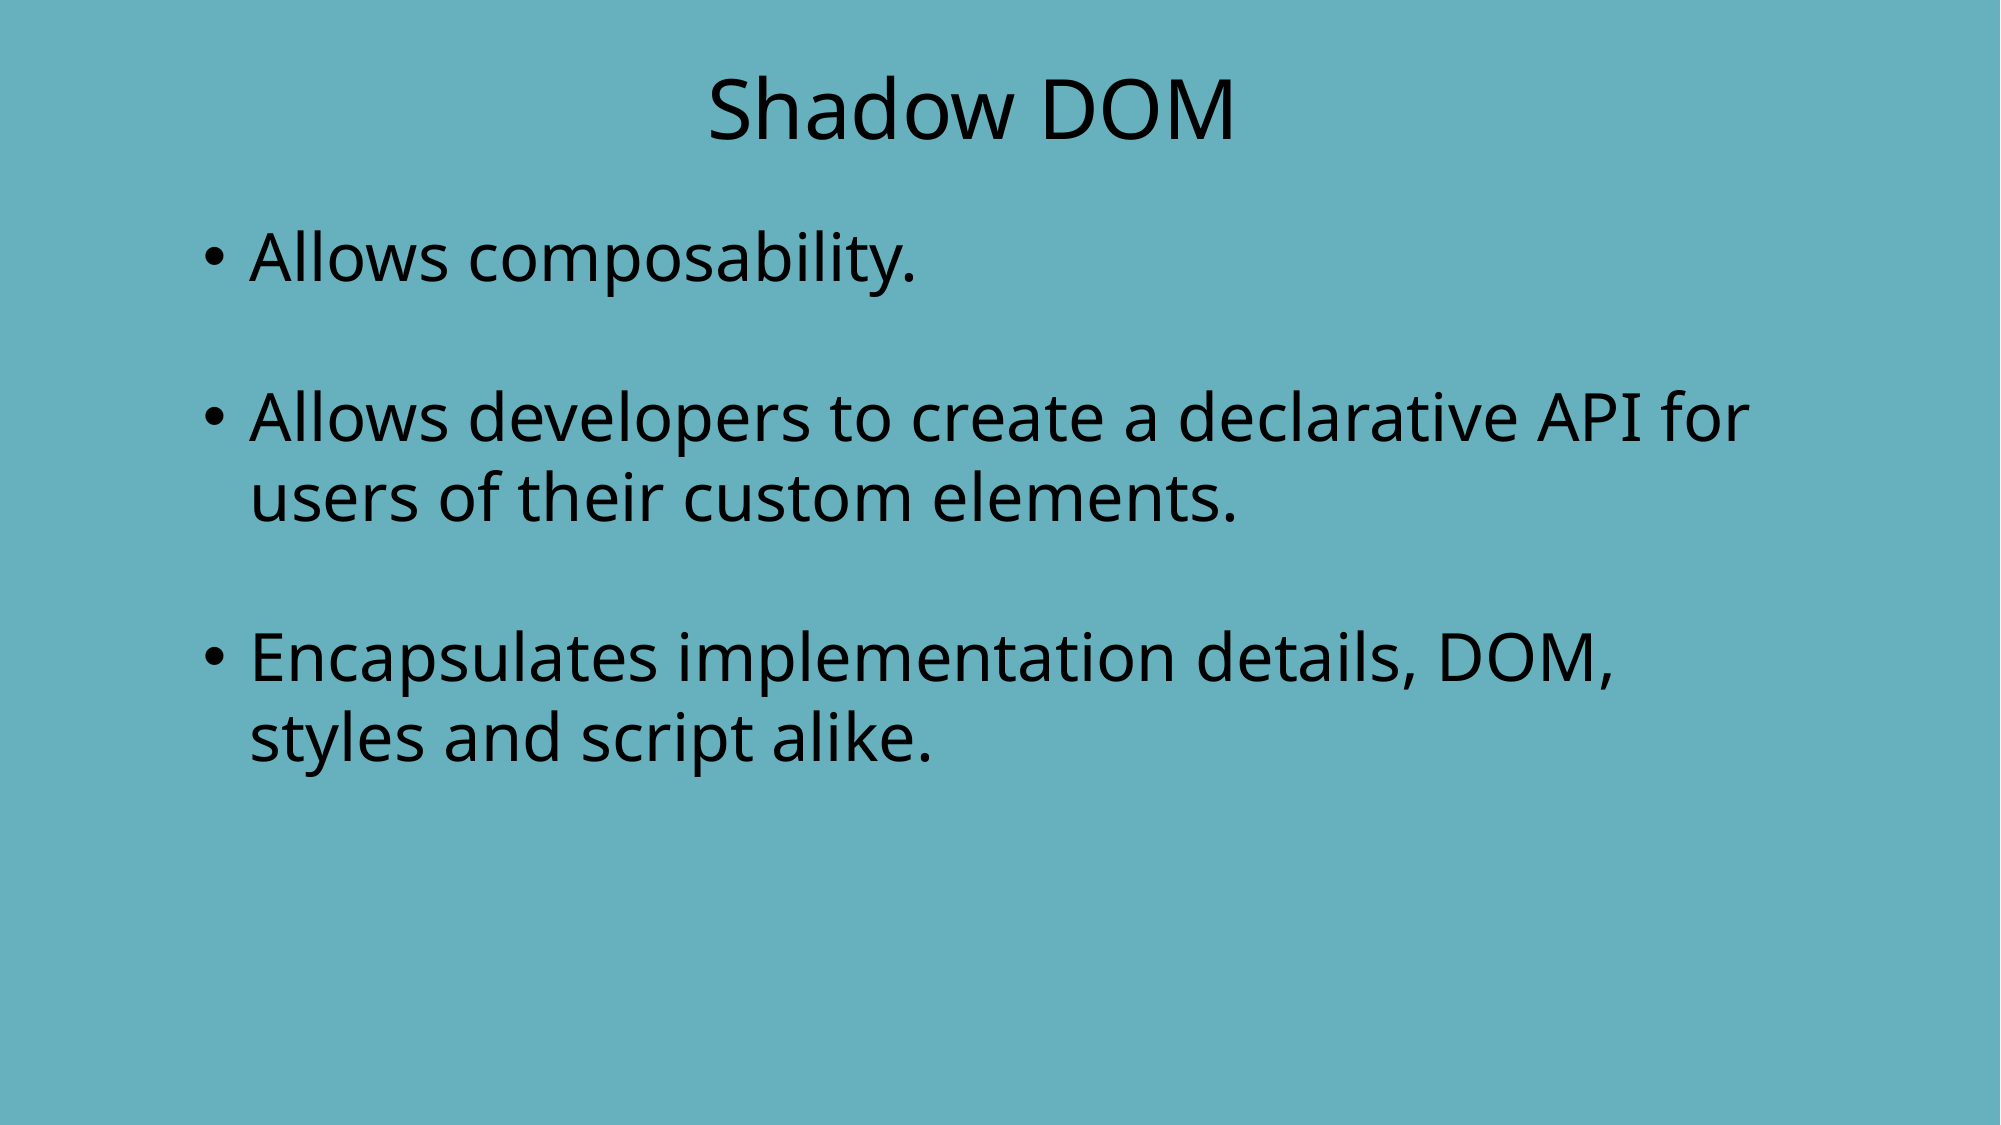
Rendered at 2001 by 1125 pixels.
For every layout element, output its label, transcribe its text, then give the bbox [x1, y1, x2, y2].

text_box Shadow DOM [442, 48, 1505, 164]
text_box Allows composability. Allows developers to create a declarative API for users of their custom elements. Encapsulates implementation details, DOM, styles and script alike. [188, 207, 1793, 783]
